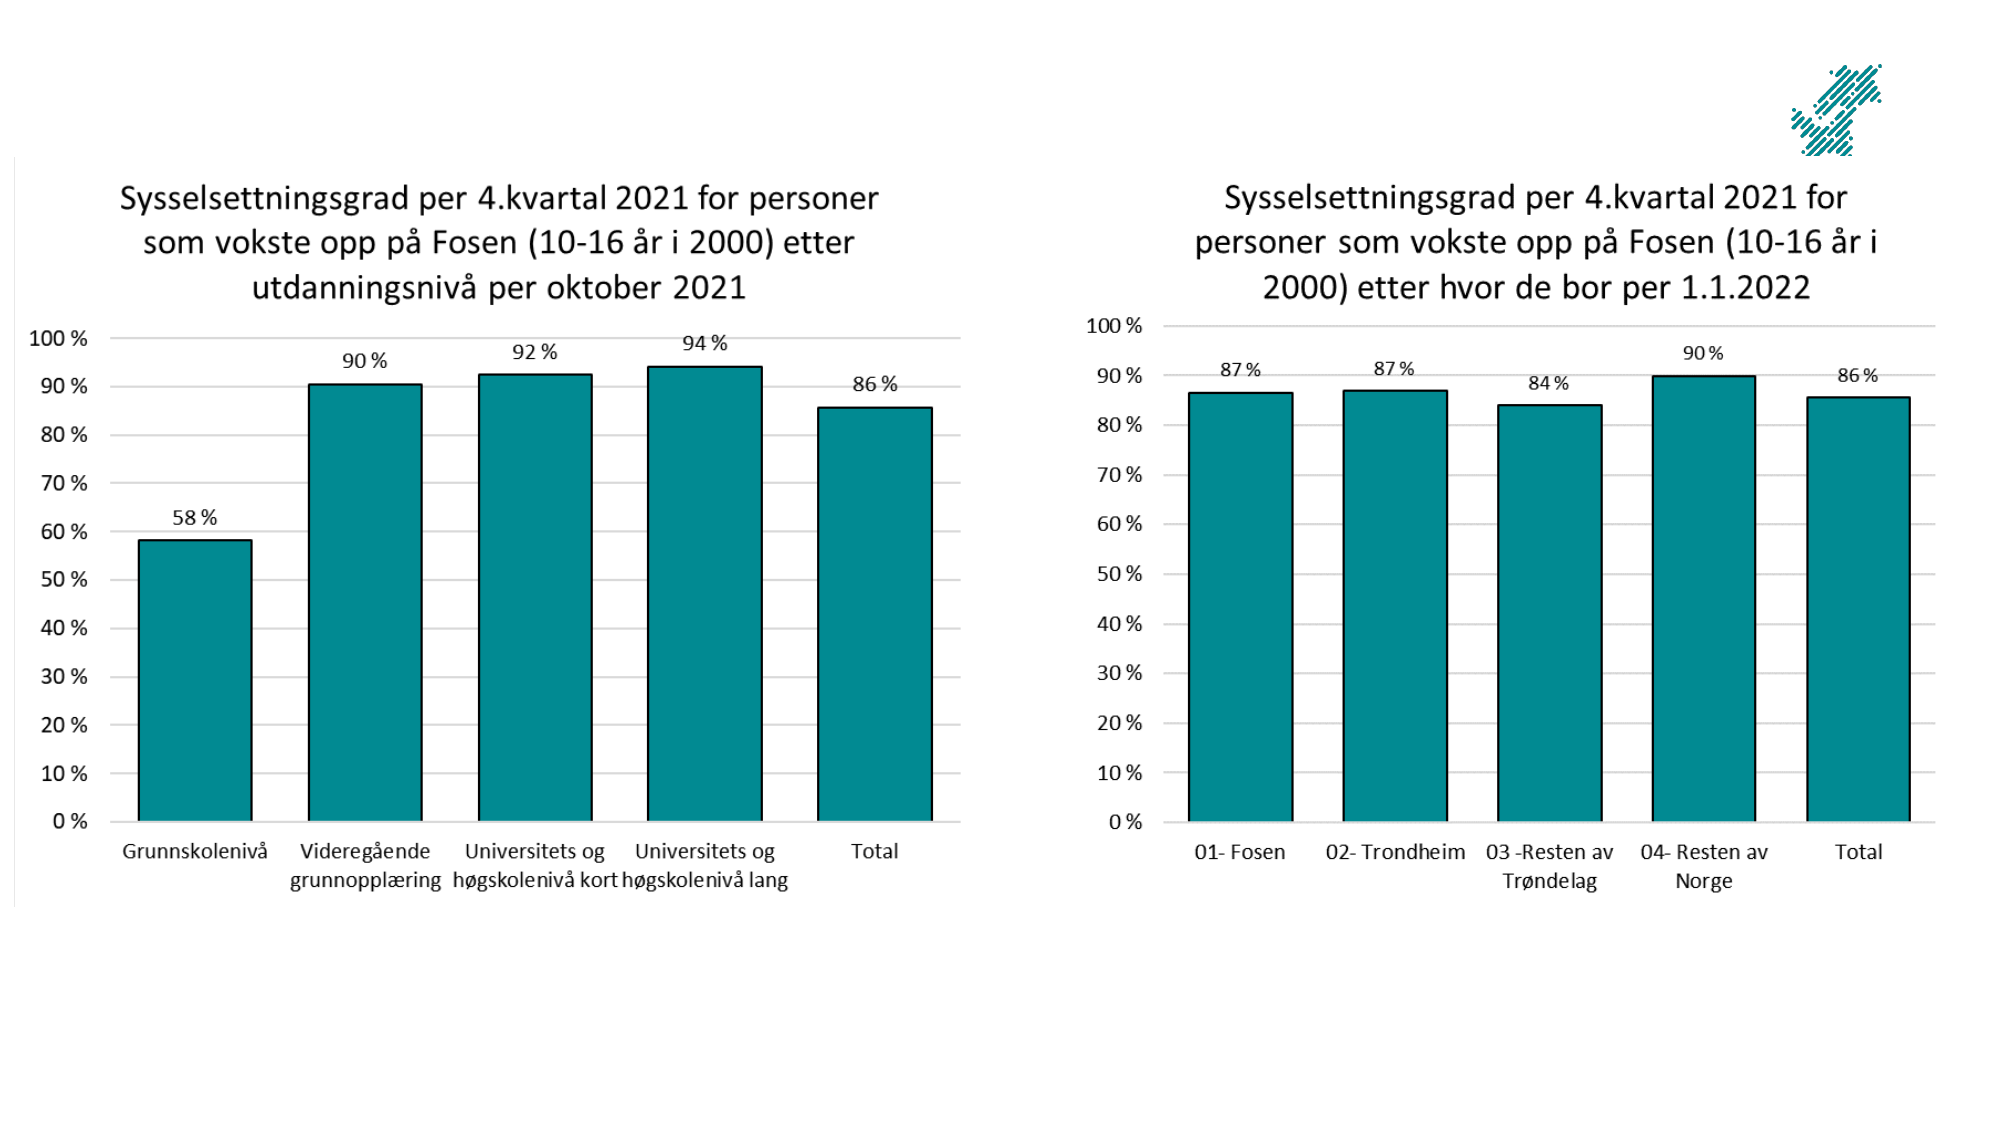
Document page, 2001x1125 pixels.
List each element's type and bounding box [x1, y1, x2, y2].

picture [12, 157, 985, 907]
picture [1069, 64, 1961, 907]
